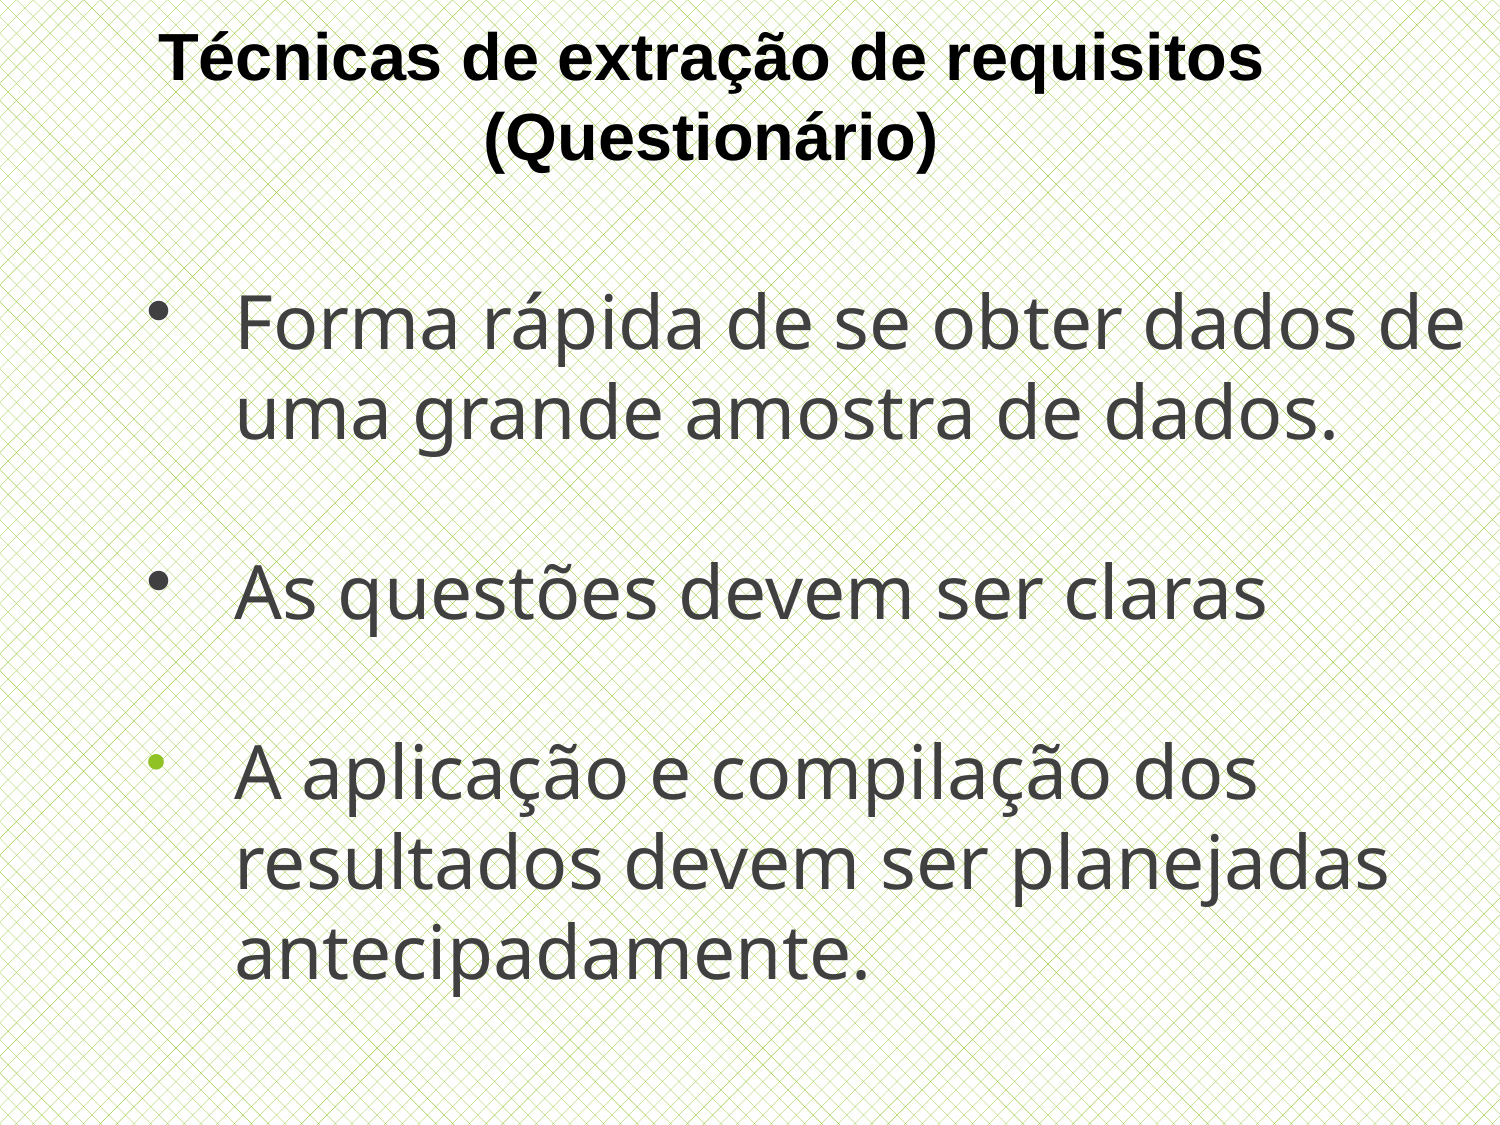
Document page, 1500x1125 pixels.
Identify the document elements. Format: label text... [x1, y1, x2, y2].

slide_number 43 [1139, 1042, 1425, 1103]
list Forma rápida de se obter dados de uma grande amostra de dados. As questões devem ser claras A aplicação e compilação dos resultados devem ser planejadas antecipadamente. [131, 267, 1500, 1004]
text_box Técnicas de extração de requisitos (Questionário) [73, 54, 1349, 182]
